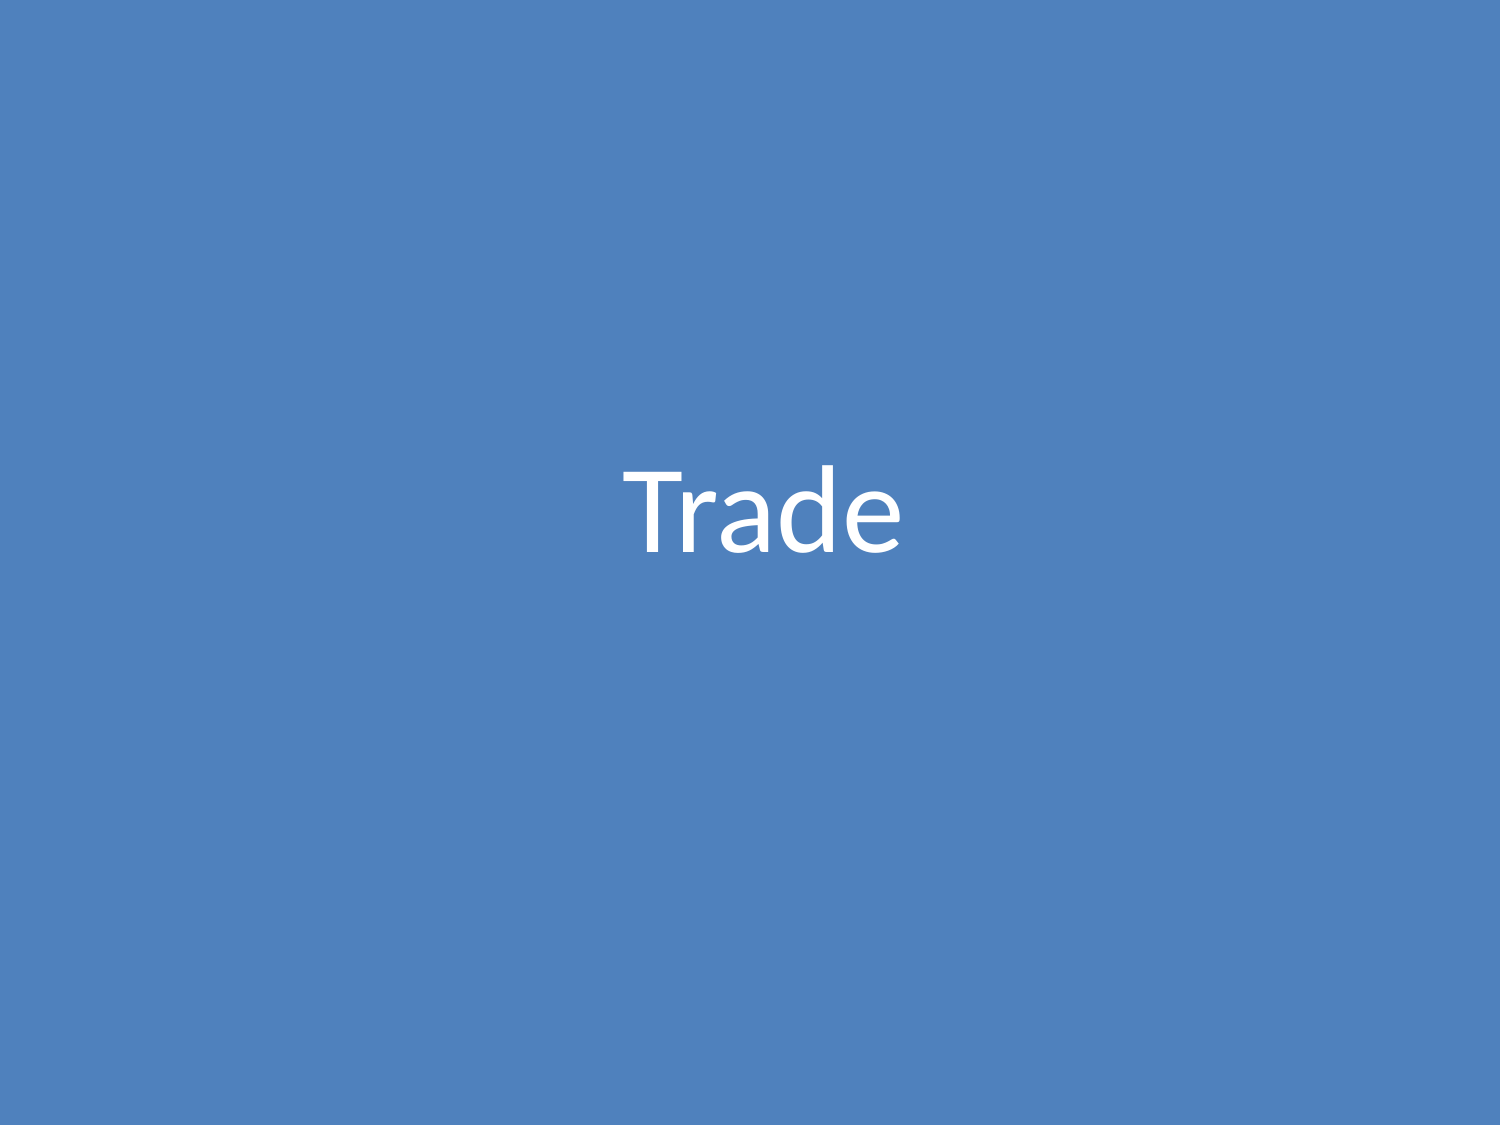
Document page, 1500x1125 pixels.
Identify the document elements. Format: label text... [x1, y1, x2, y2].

title Trade [88, 408, 1439, 597]
